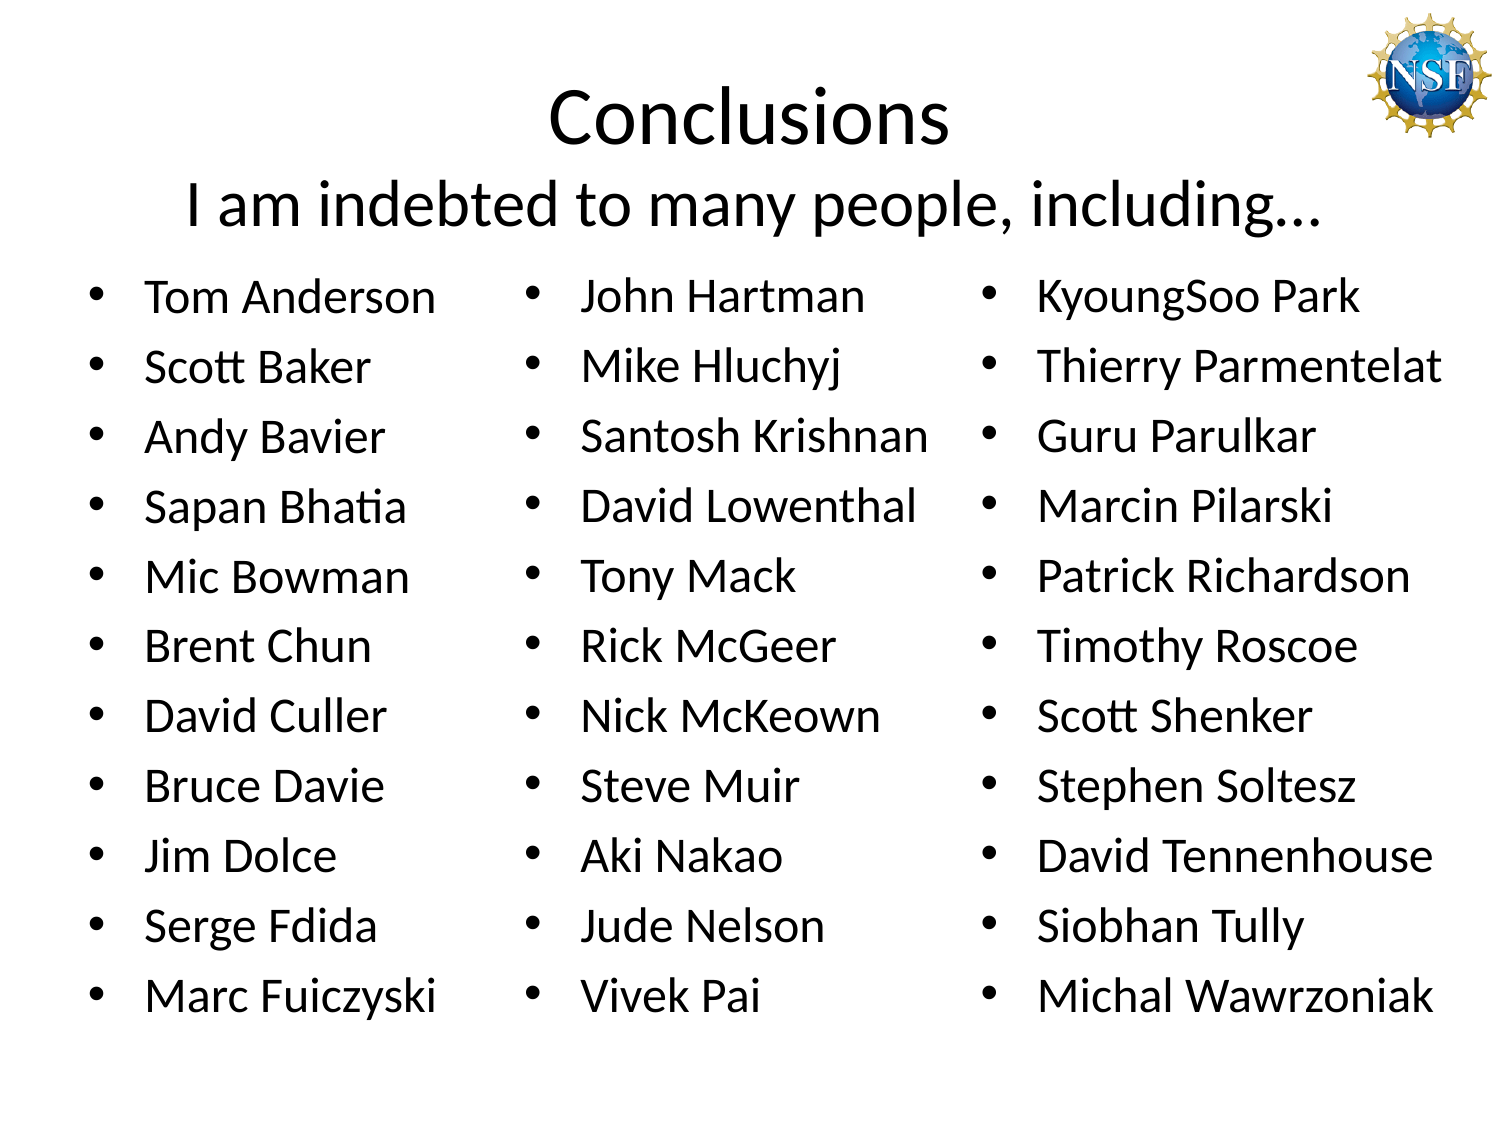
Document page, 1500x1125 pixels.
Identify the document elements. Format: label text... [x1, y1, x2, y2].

title Conclusions [75, 8, 1425, 215]
text_box I am indebted to many people, including… [78, 96, 1429, 303]
picture [1364, 10, 1493, 139]
list Tom Anderson Scott Baker Andy Bavier Sapan Bhatia Mic Bowman Brent Chun David Culler Bruce Davie Jim Dolce Serge Fdida Marc Fuiczyski [72, 255, 509, 1080]
text_box KyoungSoo Park Thierry Parmentelat Guru Parulkar Marcin Pilarski Patrick Richardson Timothy Roscoe Scott Shenker Stephen Soltesz David Tennenhouse Siobhan Tully Michal Wawrzoniak [965, 255, 1500, 1080]
text_box John Hartman Mike Hluchyj Santosh Krishnan David Lowenthal Tony Mack Rick McGeer Nick McKeown Steve Muir Aki Nakao Jude Nelson Vivek Pai [509, 303, 965, 1080]
